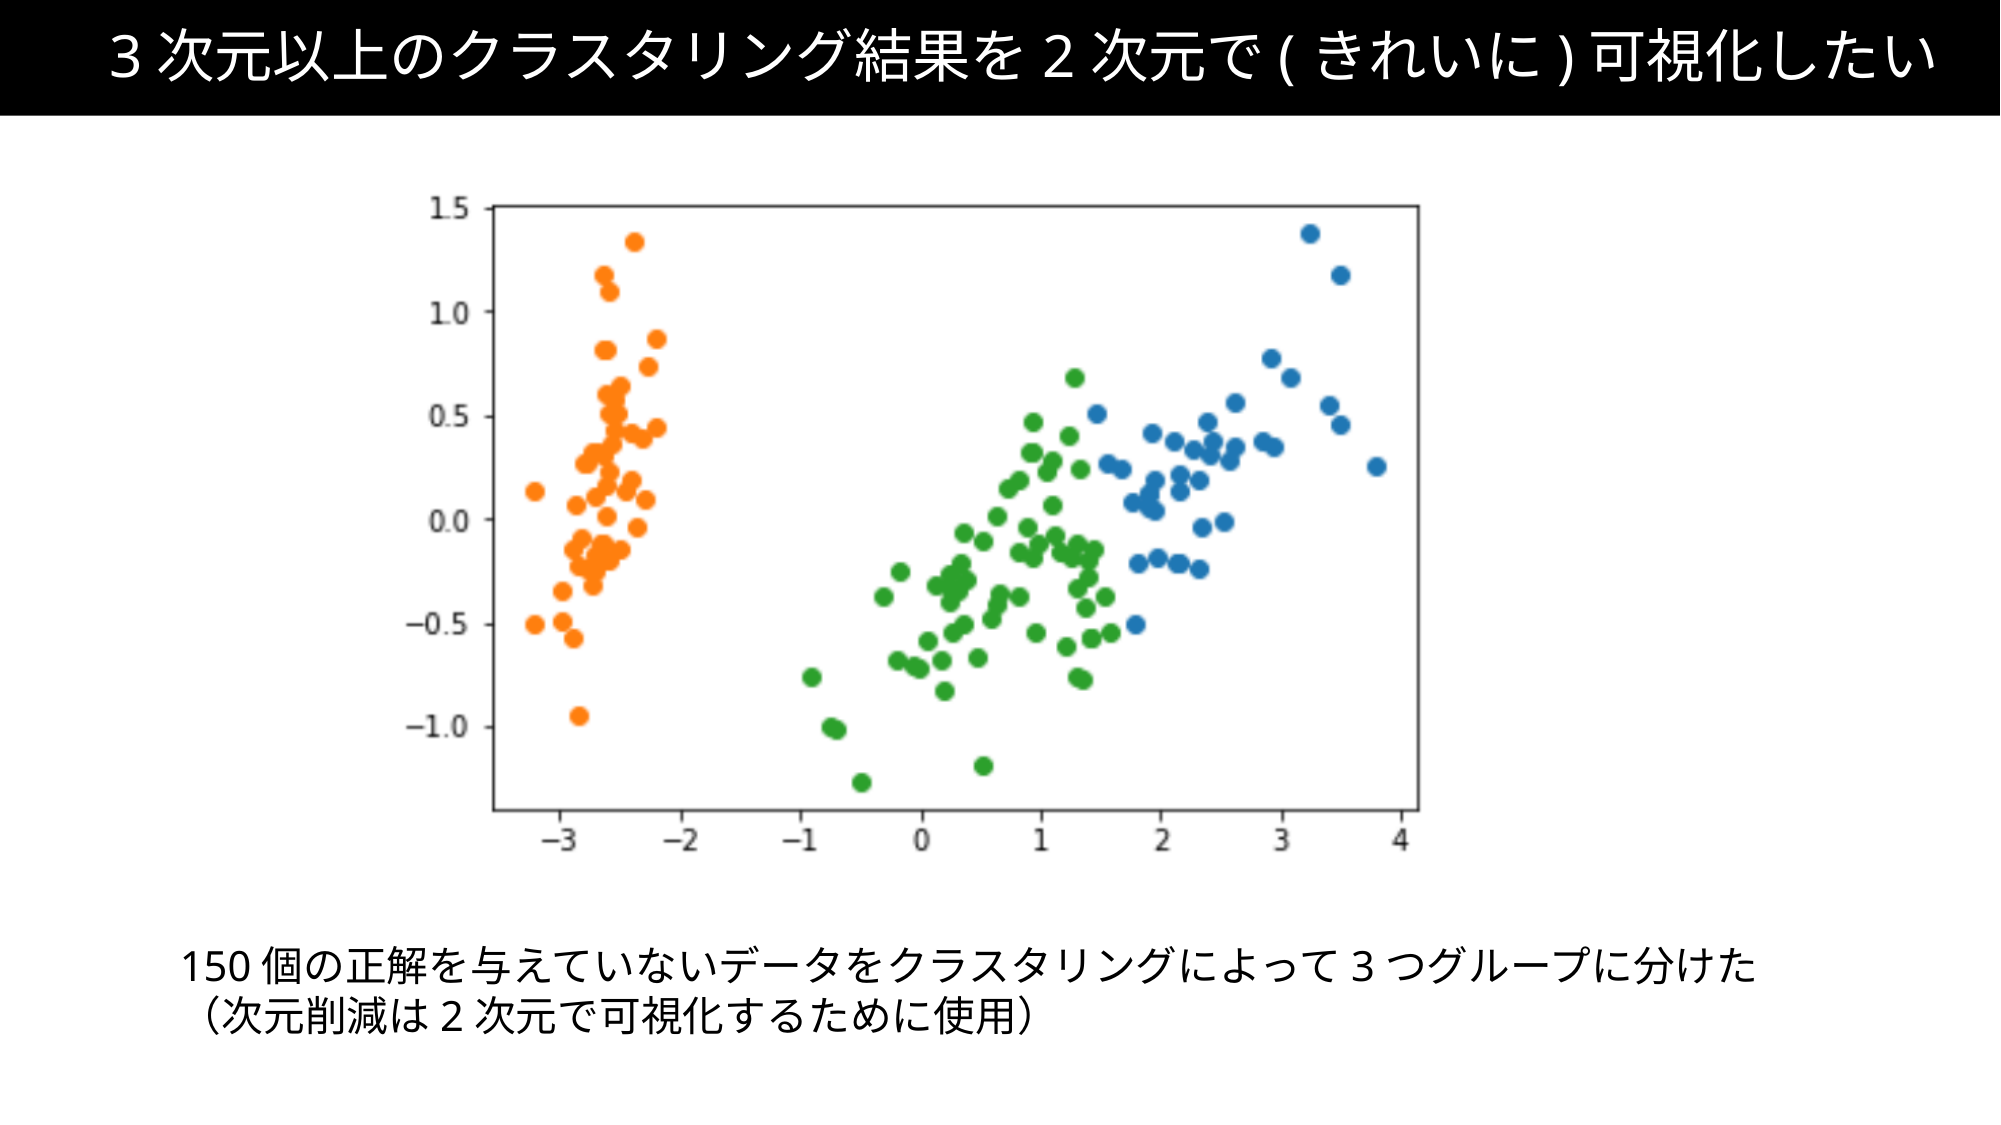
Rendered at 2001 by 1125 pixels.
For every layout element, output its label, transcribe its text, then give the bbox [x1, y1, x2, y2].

picture [402, 180, 1427, 869]
text_box 150個の正解を与えていないデータをクラスタリングによって3つグループに分けた （次元削減は2次元で可視化するために使用） [165, 932, 1784, 1047]
text_box [0, 0, 2000, 116]
text_box 3次元以上のクラスタリング結果を2次元で(きれいに)可視化したい [93, 11, 1954, 97]
